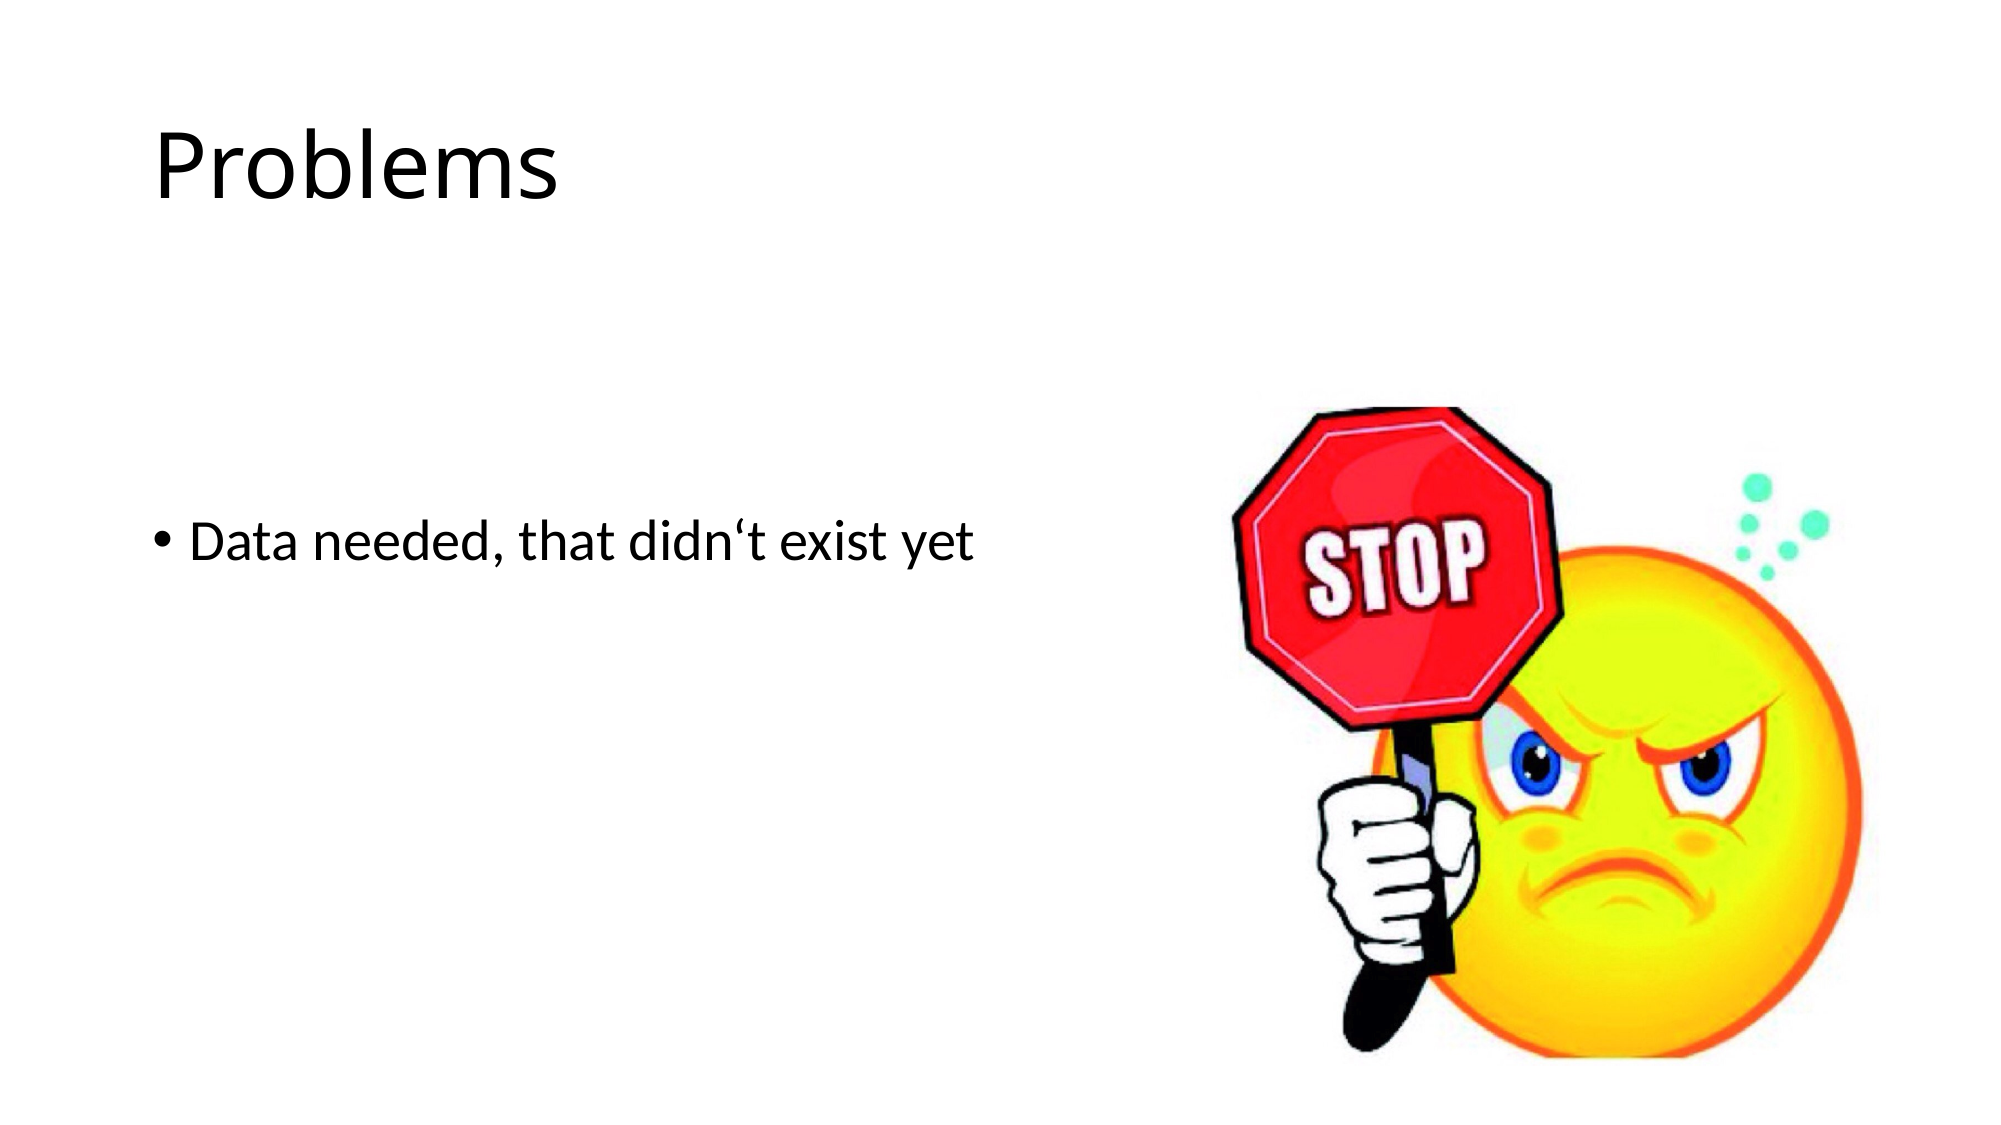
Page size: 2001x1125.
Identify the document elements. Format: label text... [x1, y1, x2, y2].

picture [1221, 373, 1914, 1066]
list Data needed, that didn‘t exist yet [137, 502, 1221, 1014]
title Problems [137, 59, 1863, 278]
